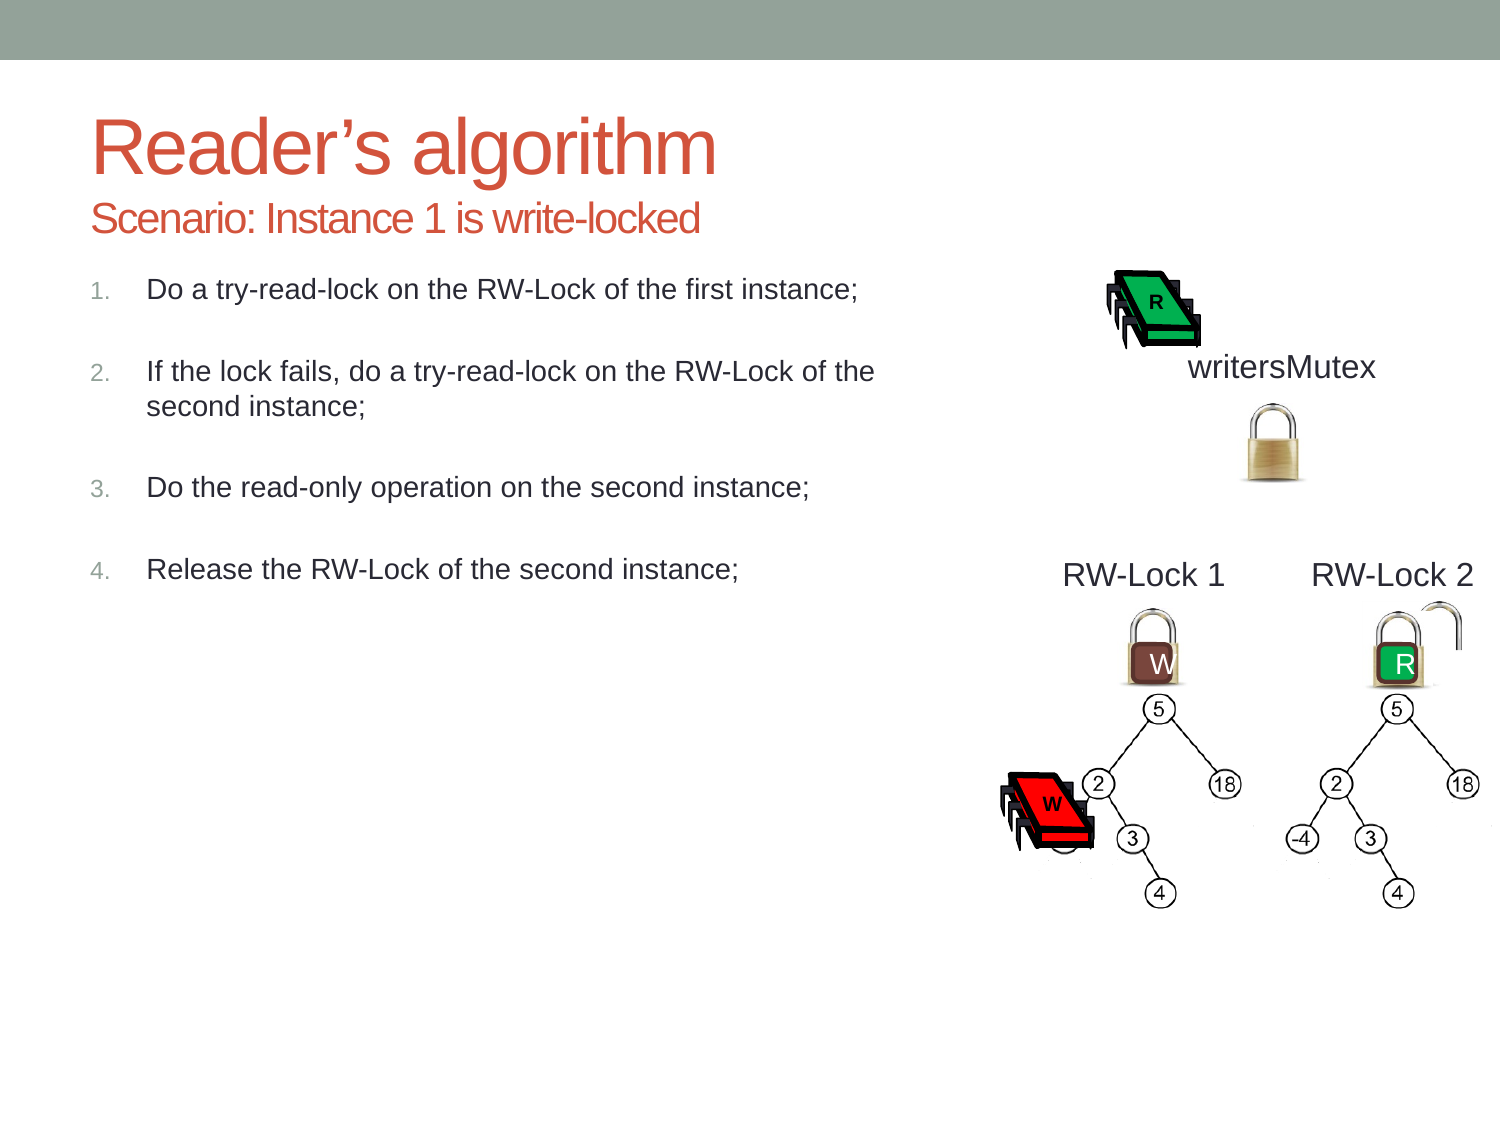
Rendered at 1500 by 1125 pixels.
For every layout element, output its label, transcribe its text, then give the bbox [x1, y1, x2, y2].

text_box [1000, 774, 1094, 851]
text_box RW-Lock 2 [1296, 545, 1499, 601]
picture [1023, 601, 1500, 922]
picture [1237, 403, 1308, 483]
title Reader’s algorithm Scenario: Instance 1 is write-locked [75, 87, 1425, 250]
text_box RW-Lock 1 [1047, 545, 1262, 601]
text_box writersMutex [1173, 337, 1402, 393]
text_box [1107, 272, 1201, 349]
list Do a try-read-lock on the RW-Lock of the first instance; If the lock fails, do a try-read-lock on the RW-Lock of the second instance; Do the read-only operation on the second instance; Release the RW-Lock of the second instance; [75, 262, 988, 1063]
